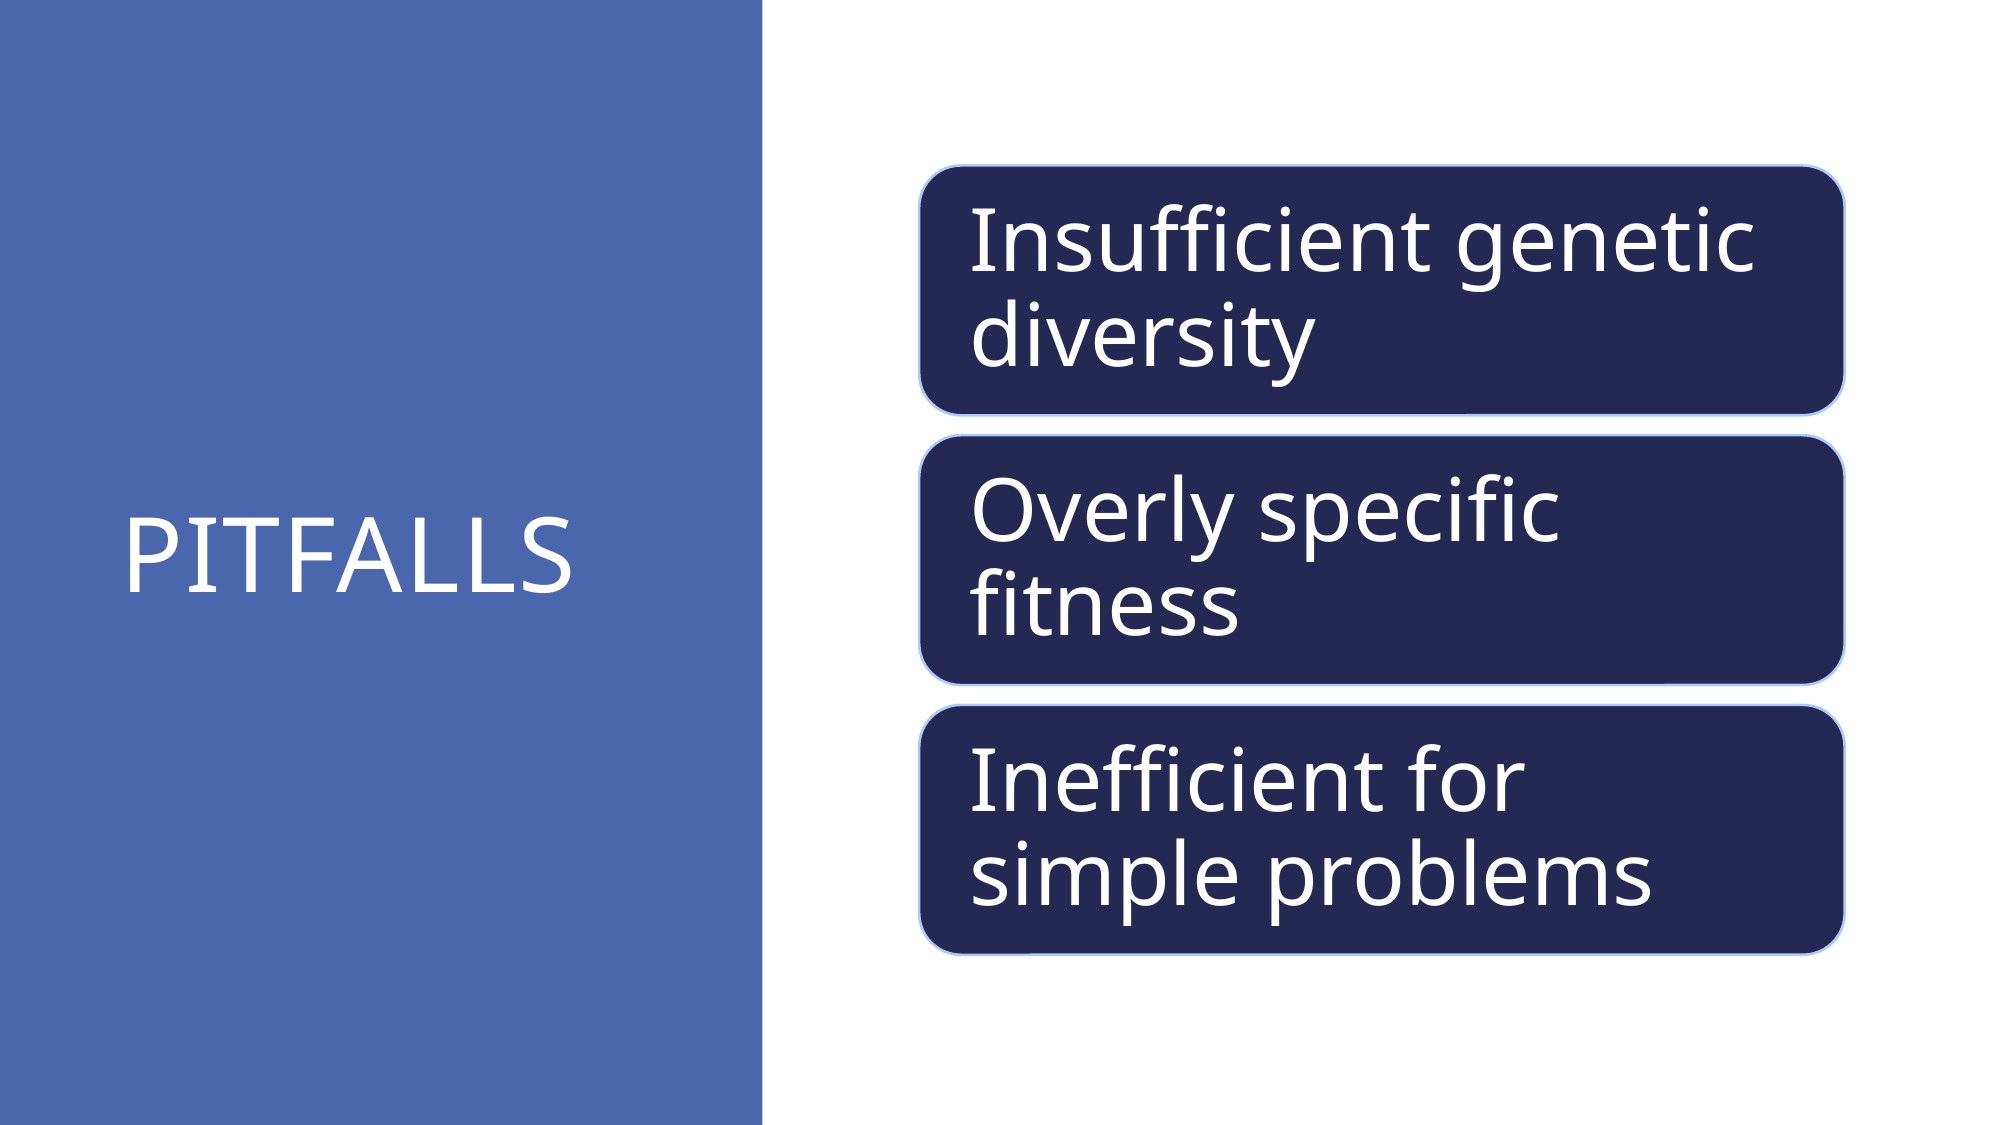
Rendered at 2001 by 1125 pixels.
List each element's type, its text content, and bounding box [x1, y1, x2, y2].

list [918, 156, 1845, 964]
text_box [0, 0, 764, 1125]
title Pitfalls [105, 105, 666, 1020]
